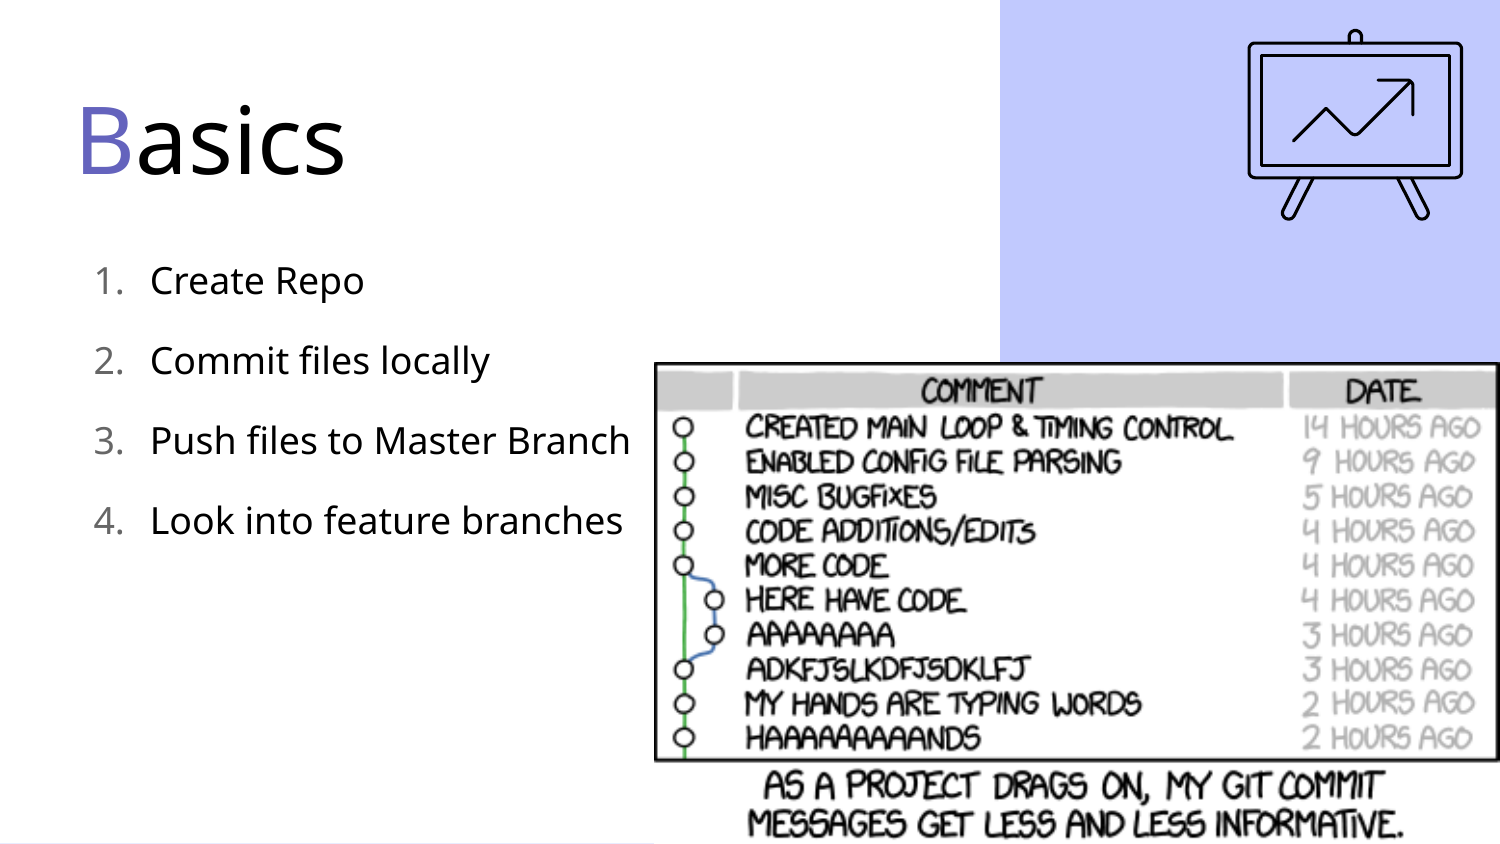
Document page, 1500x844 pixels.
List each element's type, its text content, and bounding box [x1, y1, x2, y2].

text_box Create Repo Commit files locally Push files to Master Branch Look into feature branches [59, 219, 955, 573]
picture [654, 361, 1500, 844]
title Basics [59, 67, 847, 209]
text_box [1248, 30, 1462, 220]
